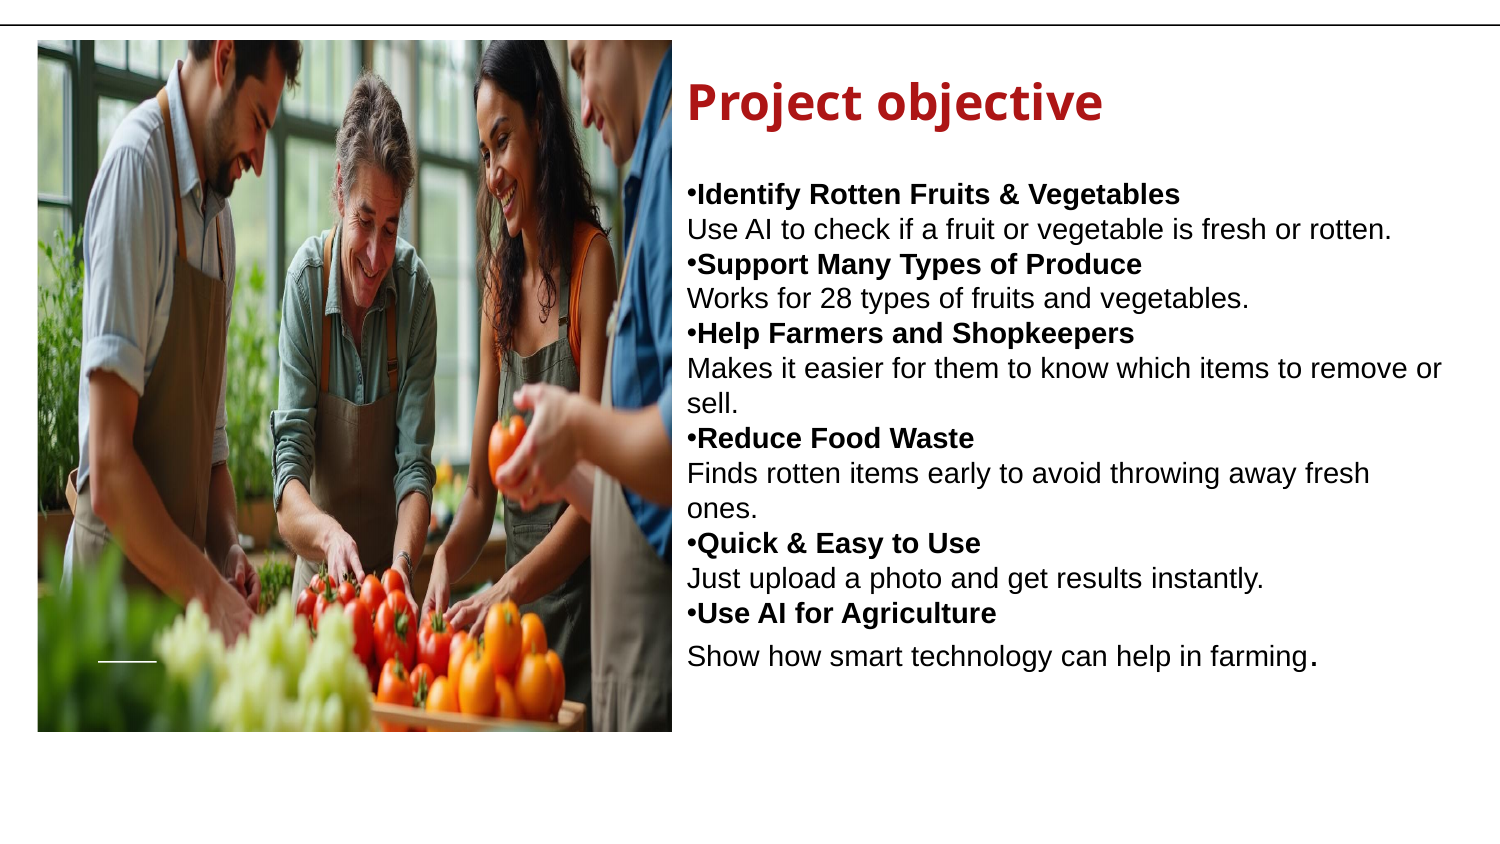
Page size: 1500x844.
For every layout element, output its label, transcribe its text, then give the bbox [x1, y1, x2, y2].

picture [37, 40, 673, 732]
subtitle Project objective Identify Rotten Fruits & Vegetables Use AI to check if a fruit or vegetable is fresh or rotten. Support Many Types of Produce Works for 28 types of fruits and vegetables. Help Farmers and Shopkeepers Makes it easier for them to know which items to remove or sell. Reduce Food Waste Finds rotten items early to avoid throwing away fresh ones. Quick & Easy to Use Just upload a photo and get results instantly. Use AI for Agriculture Show how smart technology can help in farming. [673, 62, 1463, 682]
